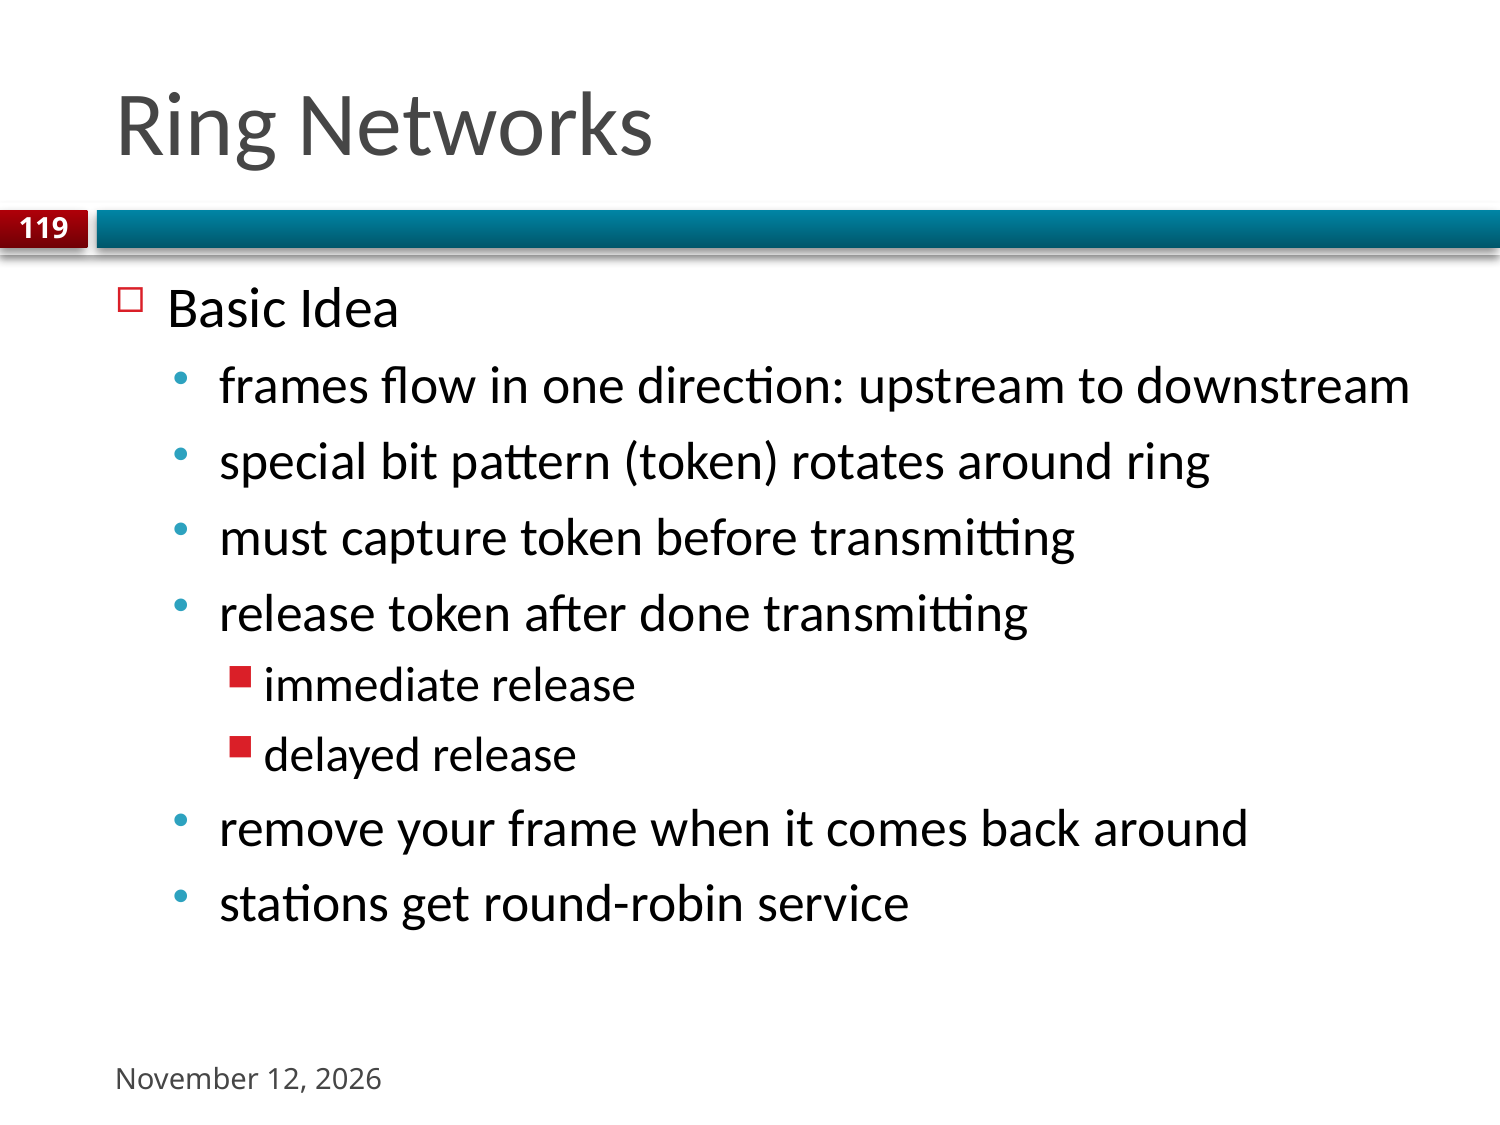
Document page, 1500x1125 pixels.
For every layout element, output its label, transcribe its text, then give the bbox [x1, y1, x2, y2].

title Ring Networks [100, 37, 1438, 200]
slide_number 119 [0, 208, 88, 249]
list Basic Idea frames flow in one direction: upstream to downstream special bit pattern (token) rotates around ring must capture token before transmitting release token after done transmitting immediate release delayed release remove your frame when it comes back around stations get round-robin service [100, 262, 1438, 1000]
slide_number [99, 1050, 538, 1110]
